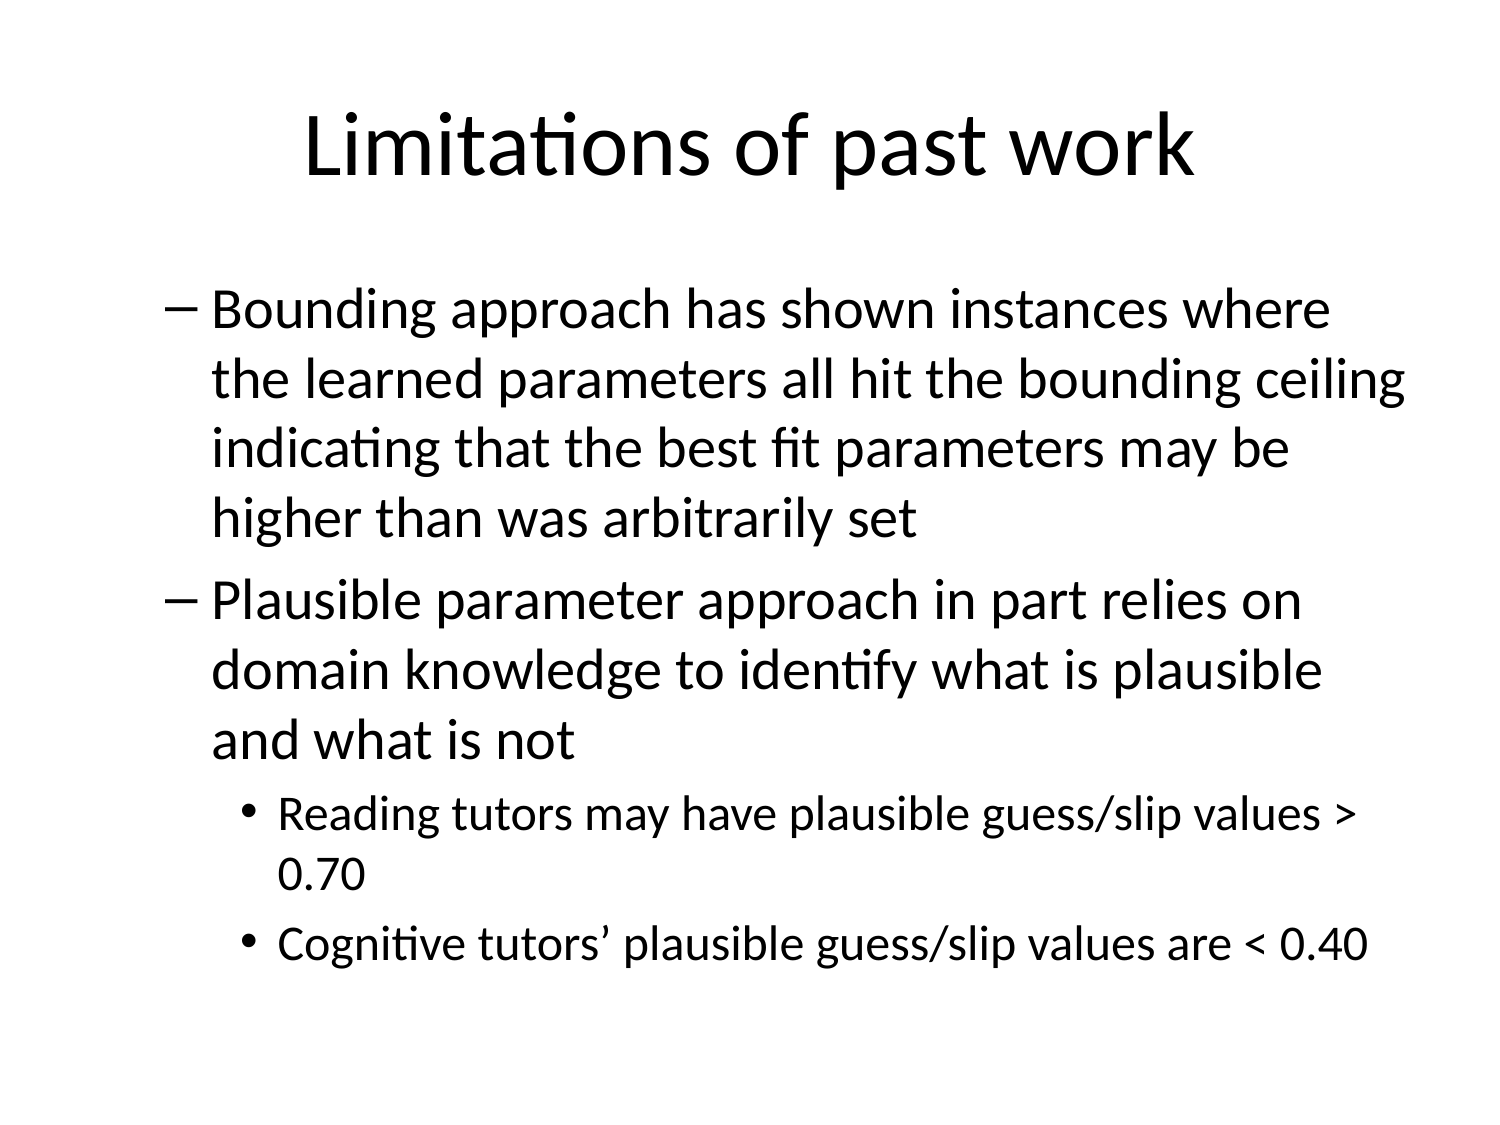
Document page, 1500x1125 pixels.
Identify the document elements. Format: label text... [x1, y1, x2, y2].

title Limitations of past work [75, 45, 1425, 233]
list Bounding approach has shown instances where the learned parameters all hit the bounding ceiling indicating that the best fit parameters may be higher than was arbitrarily set Plausible parameter approach in part relies on domain knowledge to identify what is plausible and what is not Reading tutors may have plausible guess/slip values > 0.70 Cognitive tutors’ plausible guess/slip values are < 0.40 [75, 262, 1425, 1005]
